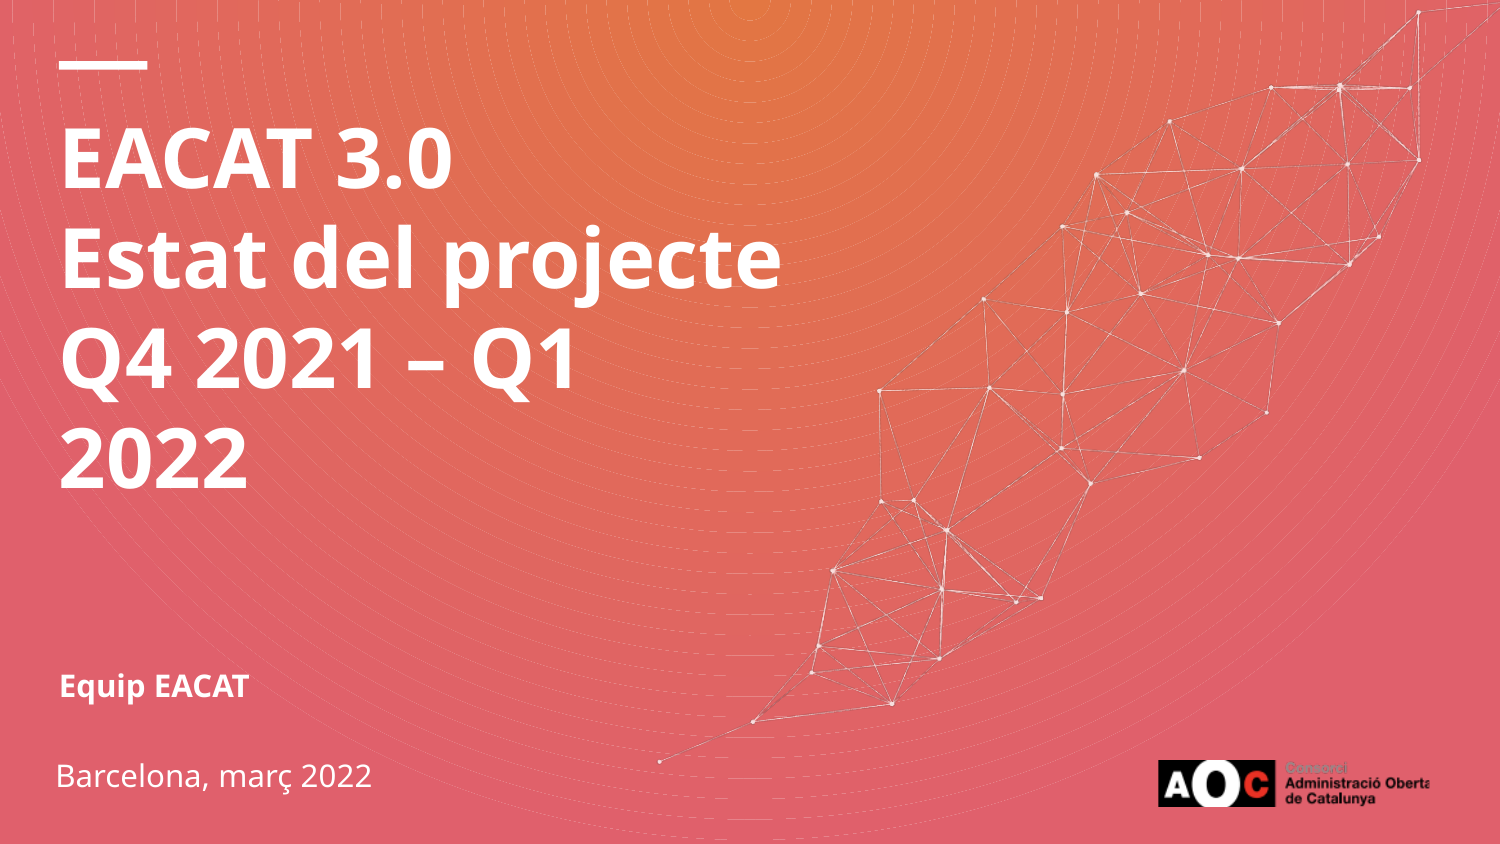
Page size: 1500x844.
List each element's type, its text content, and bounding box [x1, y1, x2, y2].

text_box Barcelona, març 2022 [40, 749, 388, 802]
text_box EACAT 3.0 Estat del projecte Q4 2021 – Q1 2022 [58, 215, 809, 521]
text_box Equip EACAT [58, 666, 502, 750]
picture [421, 0, 1500, 844]
